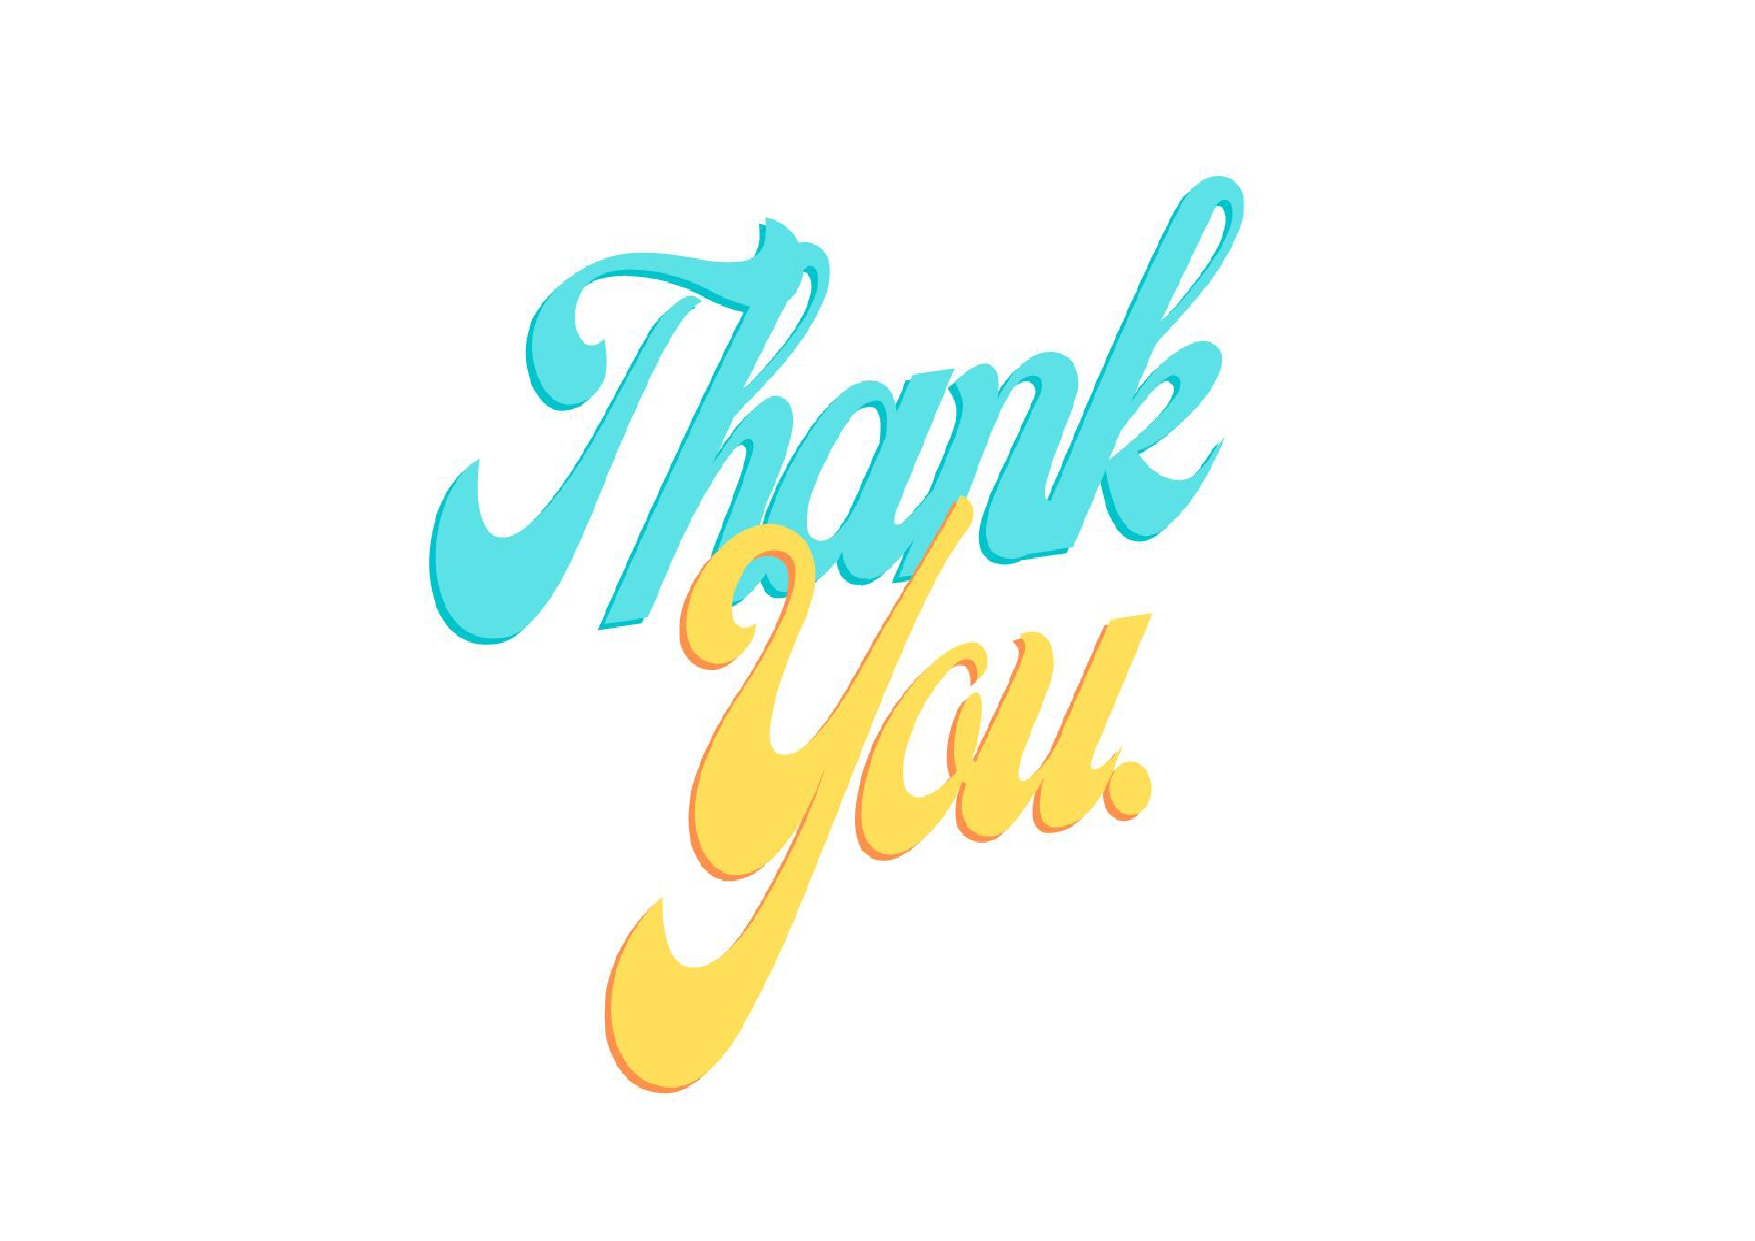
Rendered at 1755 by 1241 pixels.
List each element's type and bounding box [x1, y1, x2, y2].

text_box [0, 0, 1754, 1241]
